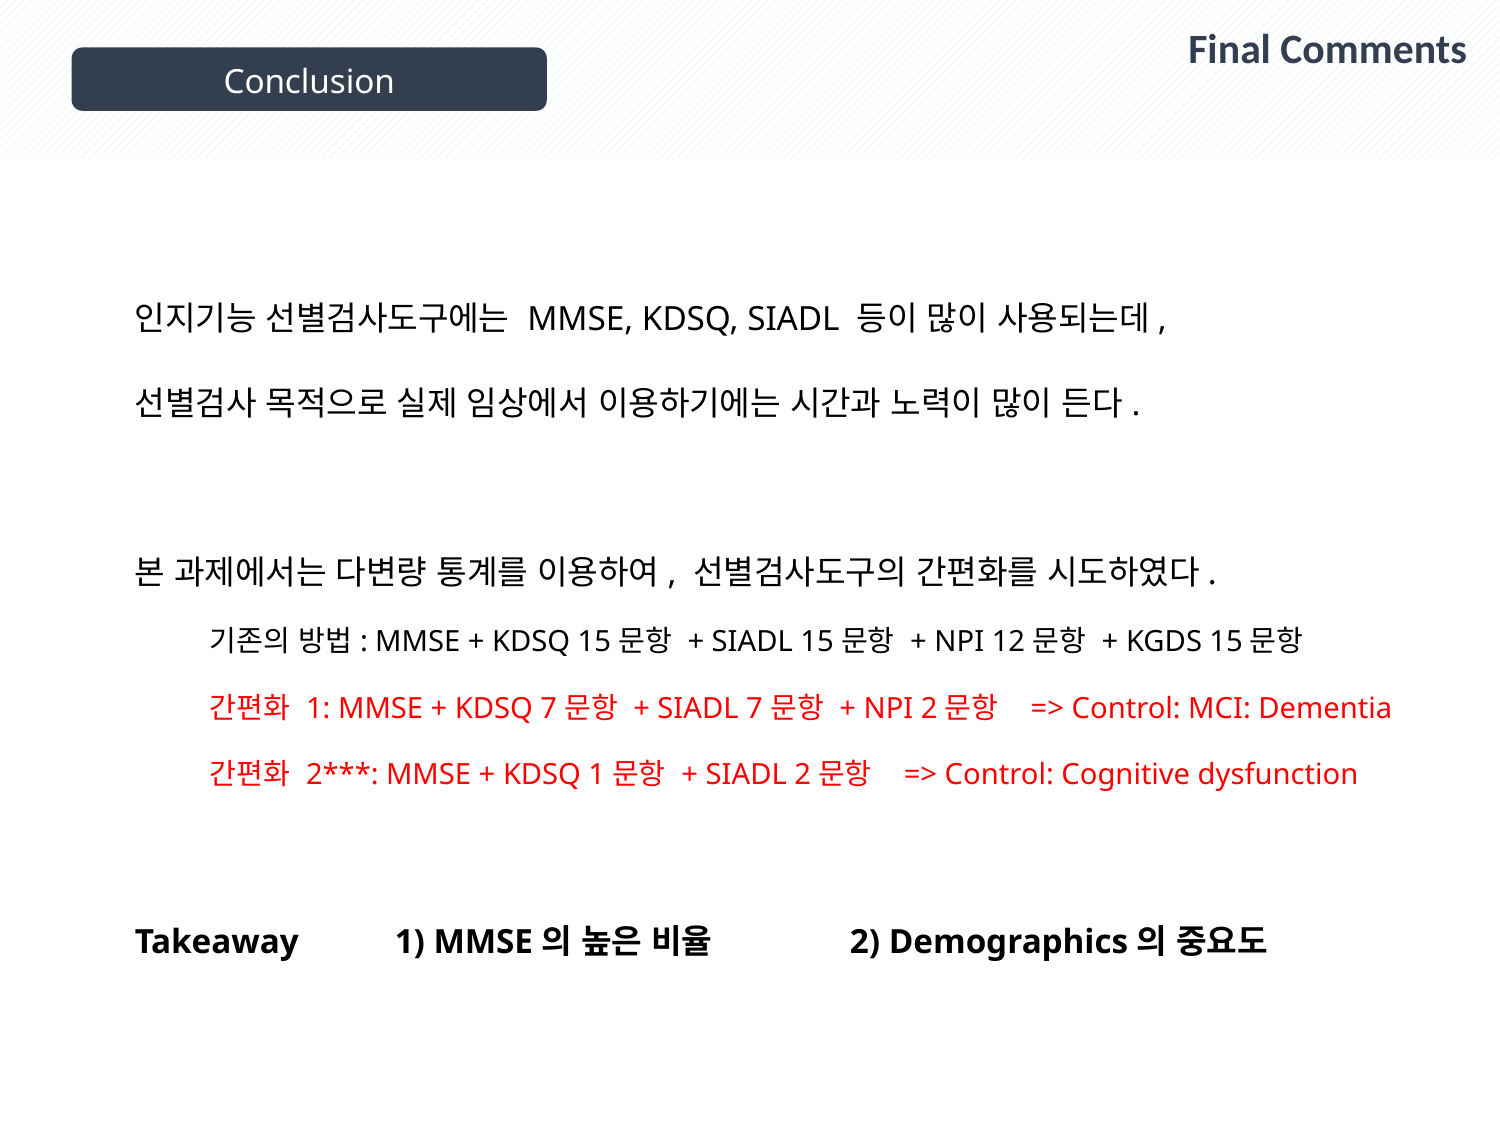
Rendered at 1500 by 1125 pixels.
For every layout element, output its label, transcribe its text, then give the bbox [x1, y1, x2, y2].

text_box [70, 46, 548, 112]
list 인지기능 선별검사도구에는 MMSE, KDSQ, SIADL 등이 많이 사용되는데, 선별검사 목적으로 실제 임상에서 이용하기에는 시간과 노력이 많이 든다. 본 과제에서는 다변량 통계를 이용하여, 선별검사도구의 간편화를 시도하였다. 기존의 방법: MMSE + KDSQ 15문항 + SIADL 15문항 + NPI 12문항 + KGDS 15문항 간편화 1: MMSE + KDSQ 7문항 + SIADL 7문항 + NPI 2문항 => Control: MCI: Dementia 간편화 2***: MMSE + KDSQ 1문항 + SIADL 2문항 => Control: Cognitive dysfunction Takeaway 1) MMSE의 높은 비율 2) Demographics의 중요도 [119, 265, 1414, 980]
text_box Conclusion [208, 52, 410, 108]
text_box [0, 0, 1500, 159]
text_box Final Comments [953, 14, 1482, 80]
